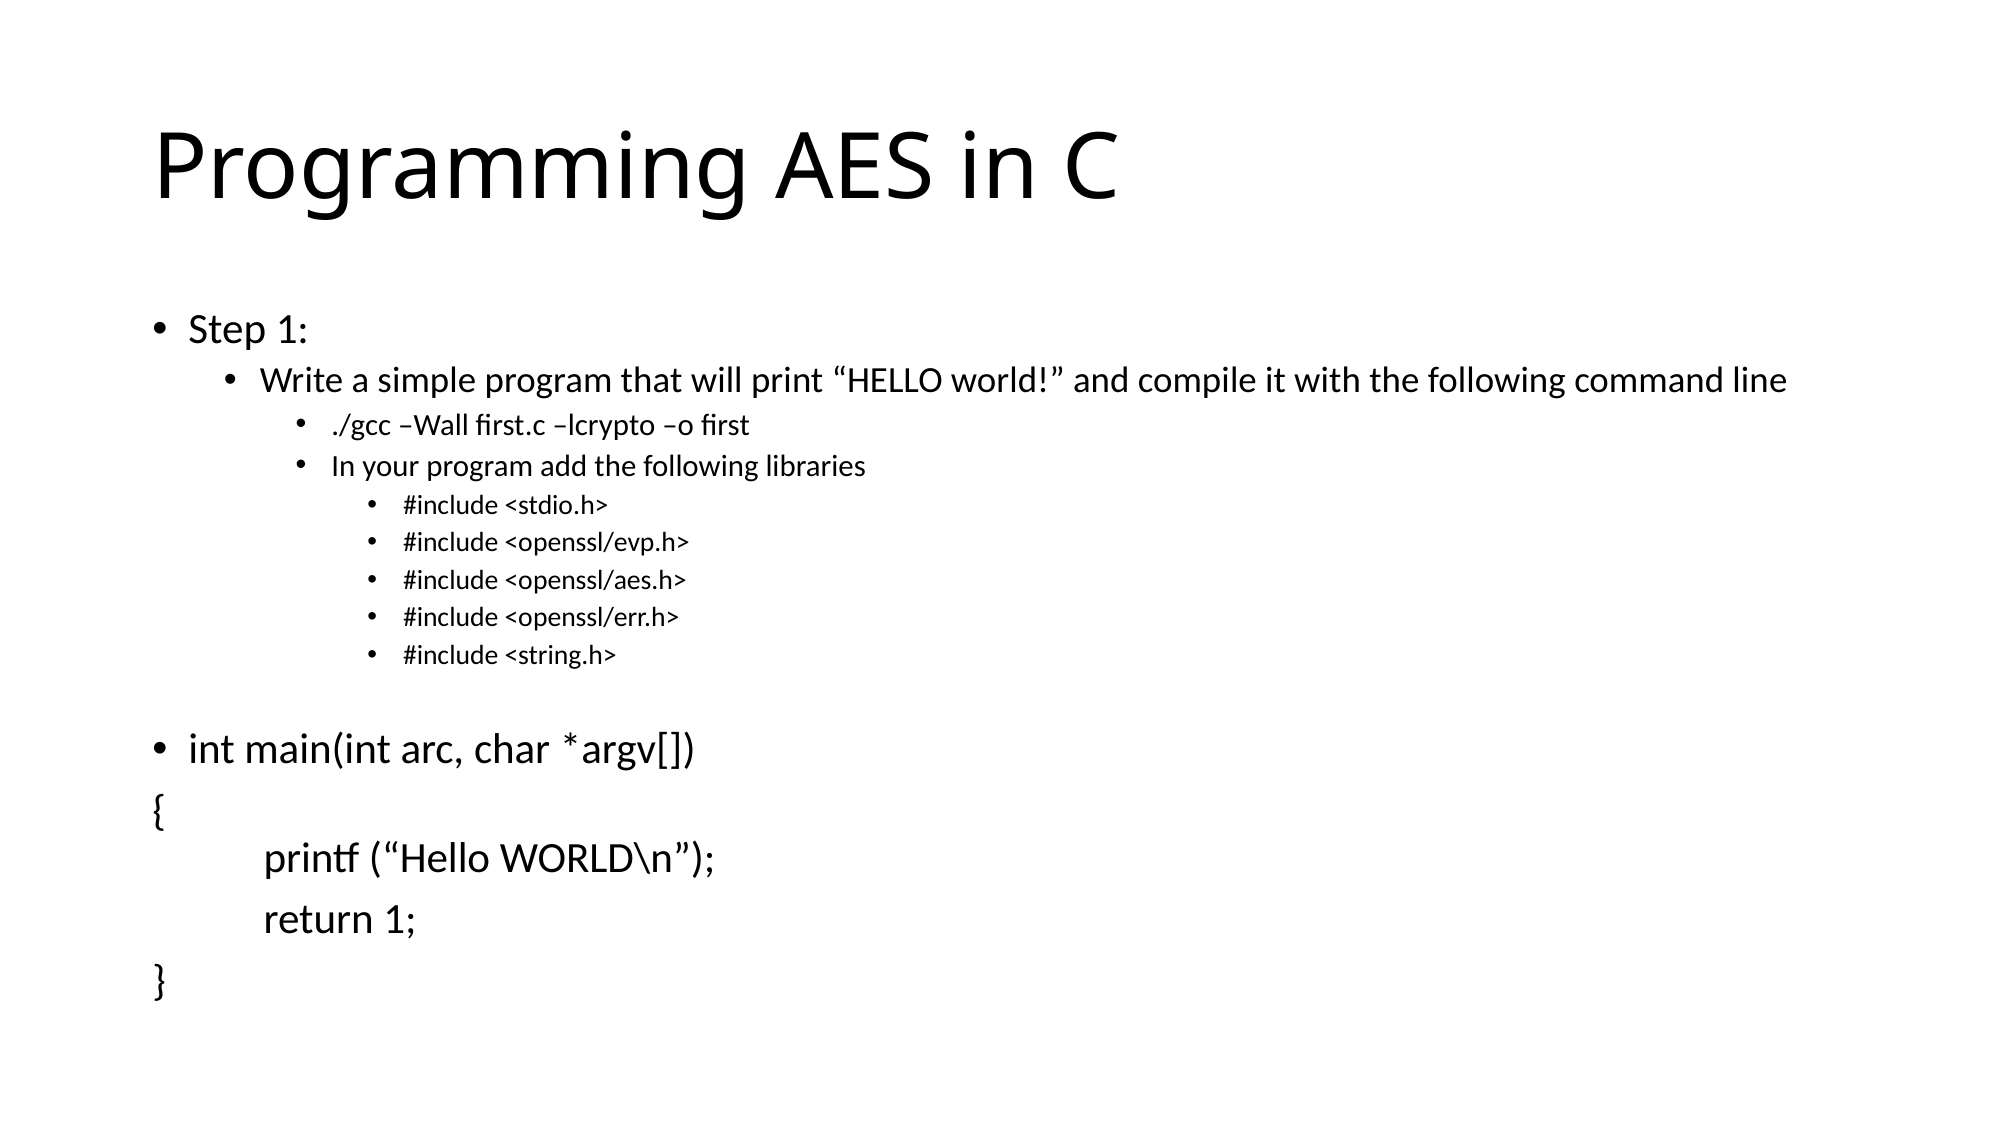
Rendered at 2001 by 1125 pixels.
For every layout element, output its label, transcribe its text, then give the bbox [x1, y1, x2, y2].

title Programming AES in C [137, 59, 1863, 278]
list Step 1: Write a simple program that will print “HELLO world!” and compile it with the following command line ./gcc –Wall first.c –lcrypto –o first In your program add the following libraries #include <stdio.h> #include <openssl/evp.h> #include <openssl/aes.h> #include <openssl/err.h> #include <string.h> int main(int arc, char *argv[]) { printf (“Hello WORLD\n”); return 1; } [137, 299, 1863, 1014]
